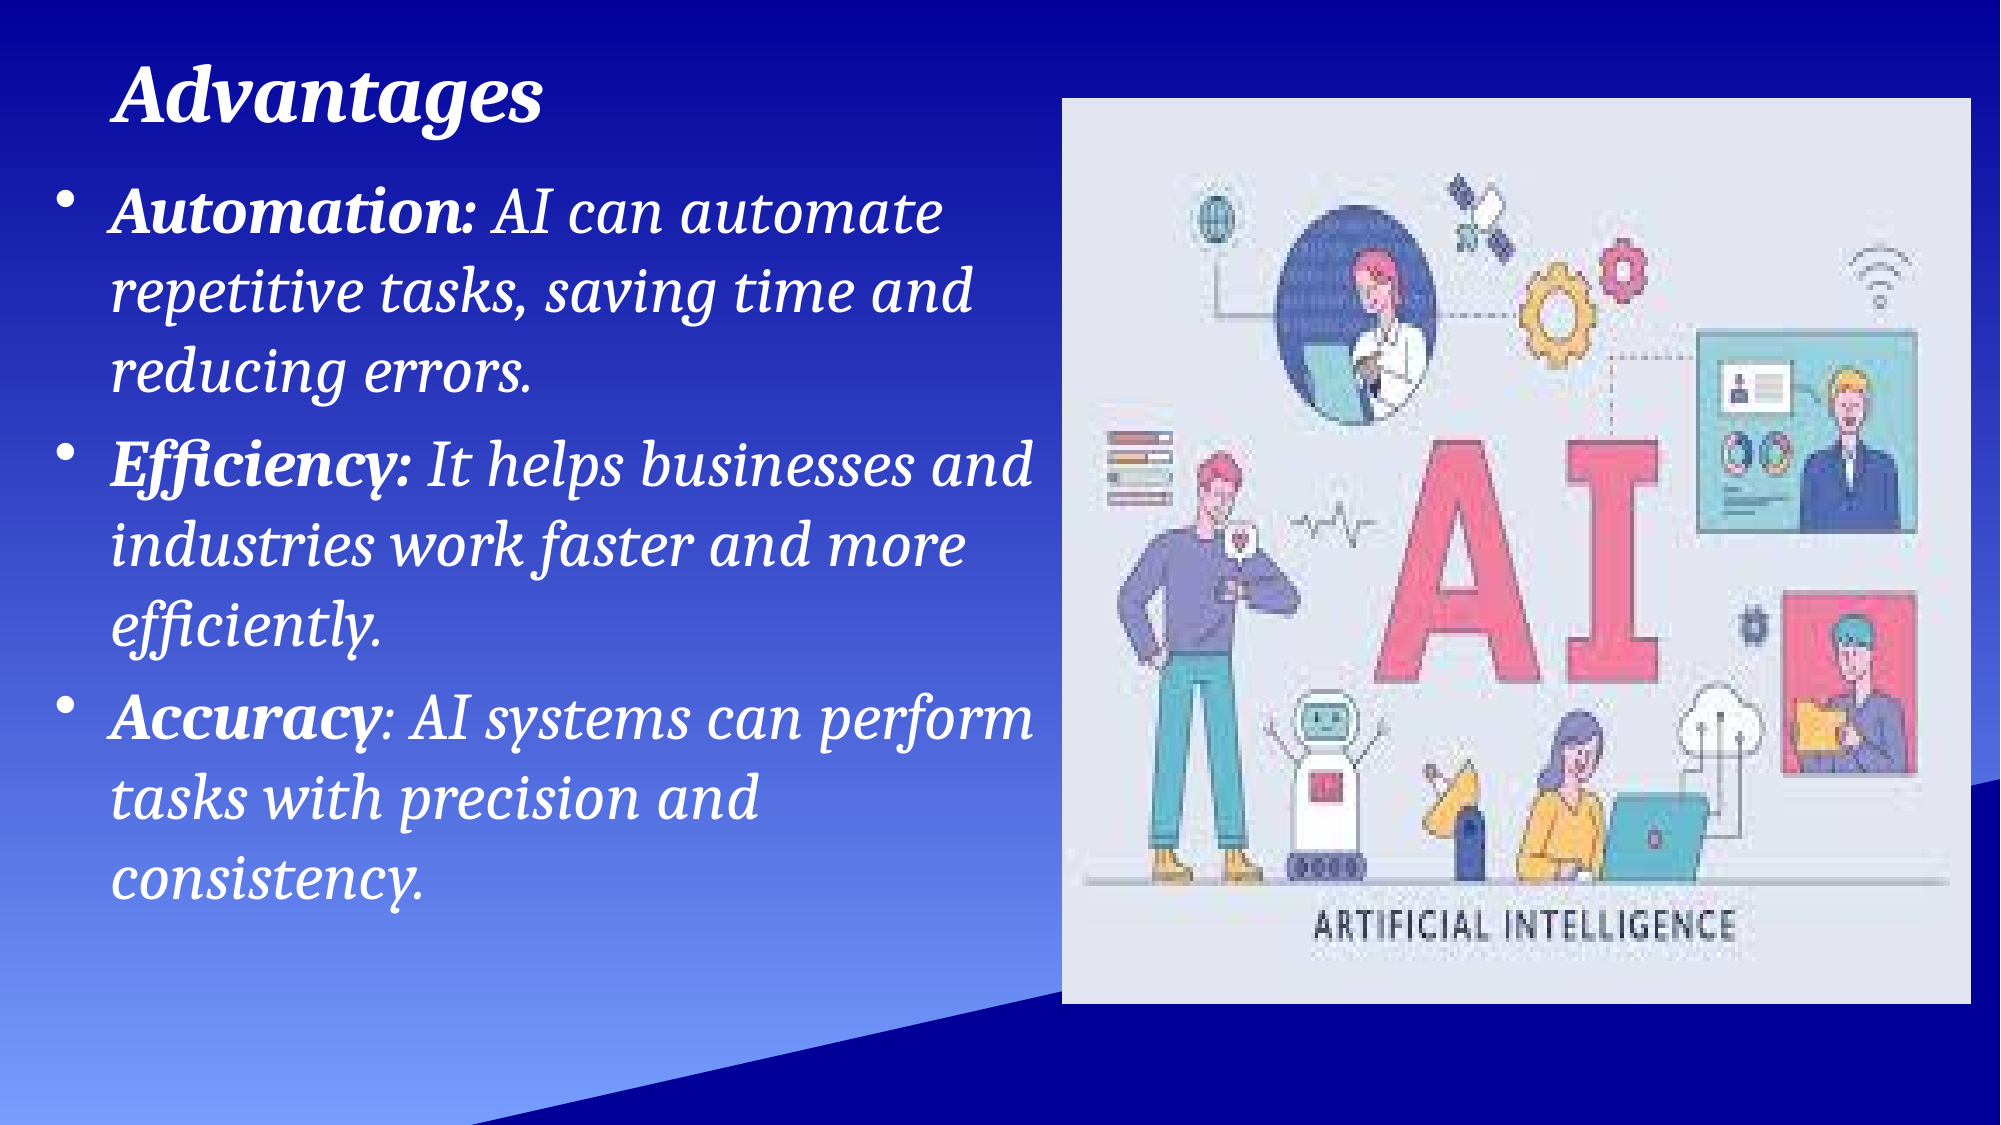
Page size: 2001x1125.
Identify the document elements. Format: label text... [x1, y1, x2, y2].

picture [1062, 98, 1971, 1004]
list Automation: AI can automate repetitive tasks, saving time and reducing errors. Efficiency: It helps businesses and industries work faster and more efficiently. Accuracy: AI systems can perform tasks with precision and consistency. [39, 158, 1063, 1063]
title Advantages [99, 44, 1901, 158]
